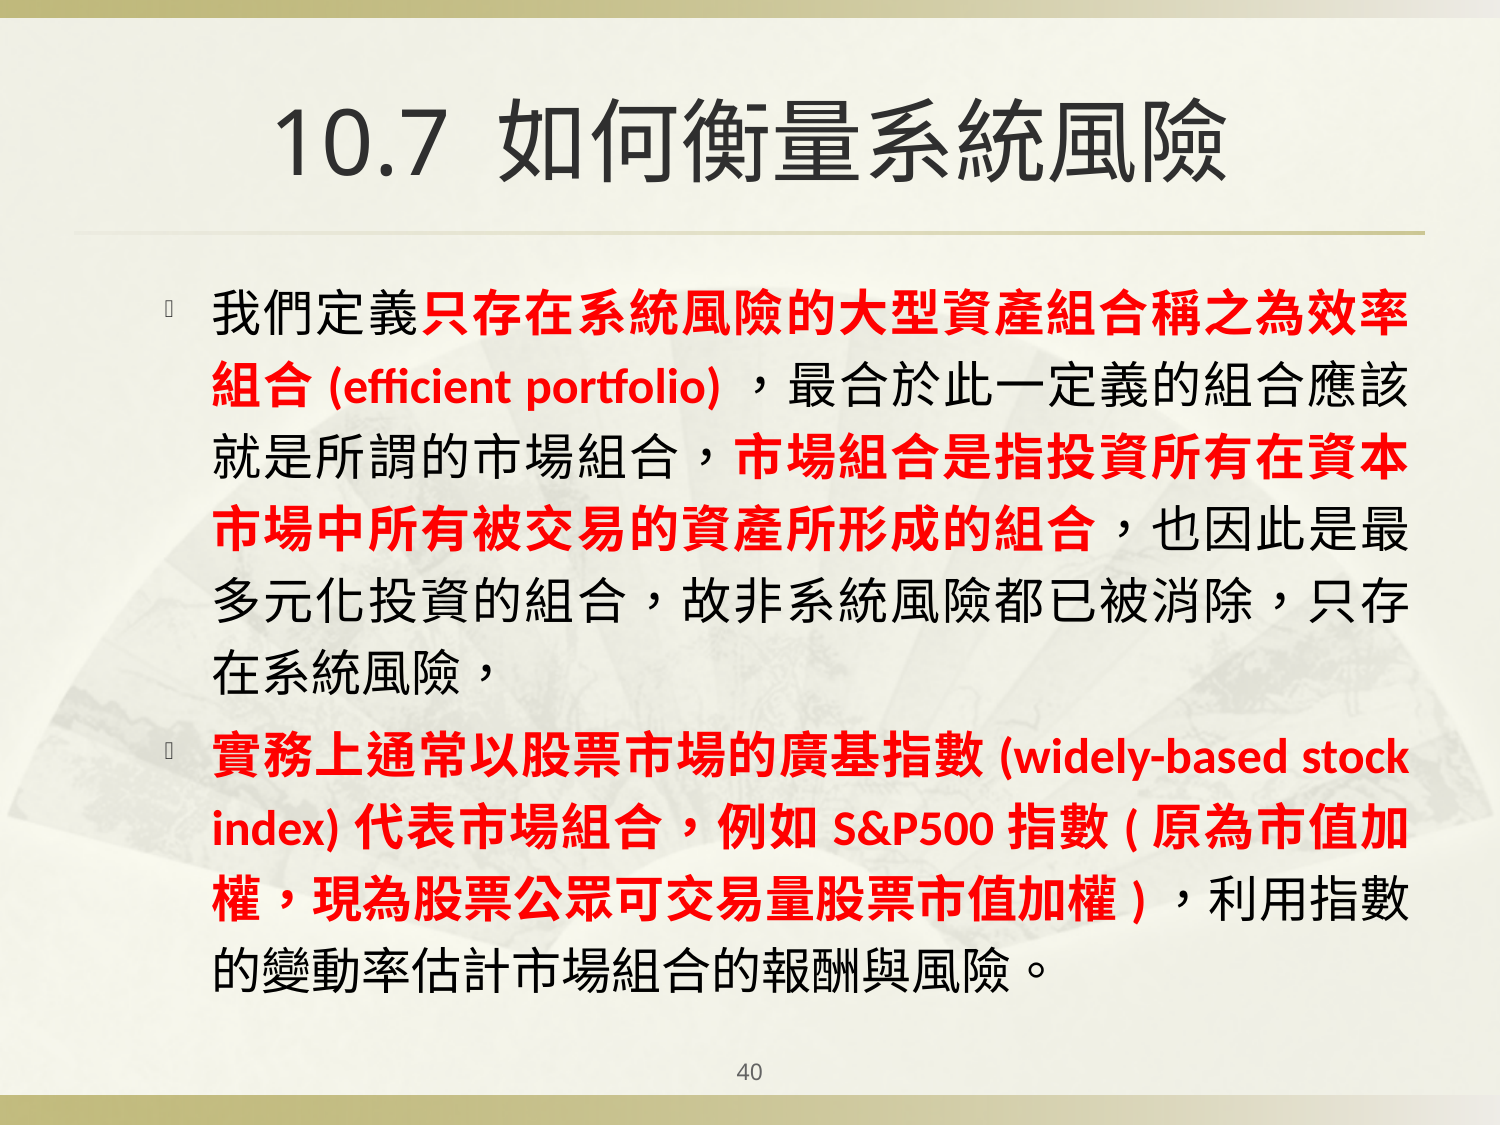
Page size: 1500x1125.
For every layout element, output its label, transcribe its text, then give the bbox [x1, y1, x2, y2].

title 10.7 如何衡量系統風險 [75, 45, 1425, 233]
slide_number 40 [675, 1050, 825, 1097]
list 我們定義只存在系統風險的大型資產組合稱之為效率組合(efficient portfolio)，最合於此一定義的組合應該就是所謂的市場組合，市場組合是指投資所有在資本市場中所有被交易的資產所形成的組合，也因此是最多元化投資的組合，故非系統風險都已被消除，只存在系統風險， 實務上通常以股票市場的廣基指數(widely-based stock index)代表市場組合，例如S&P500指數(原為市值加權，現為股票公眾可交易量股票市值加權)，利用指數的變動率估計市場組合的報酬與風險。 [75, 262, 1425, 1032]
